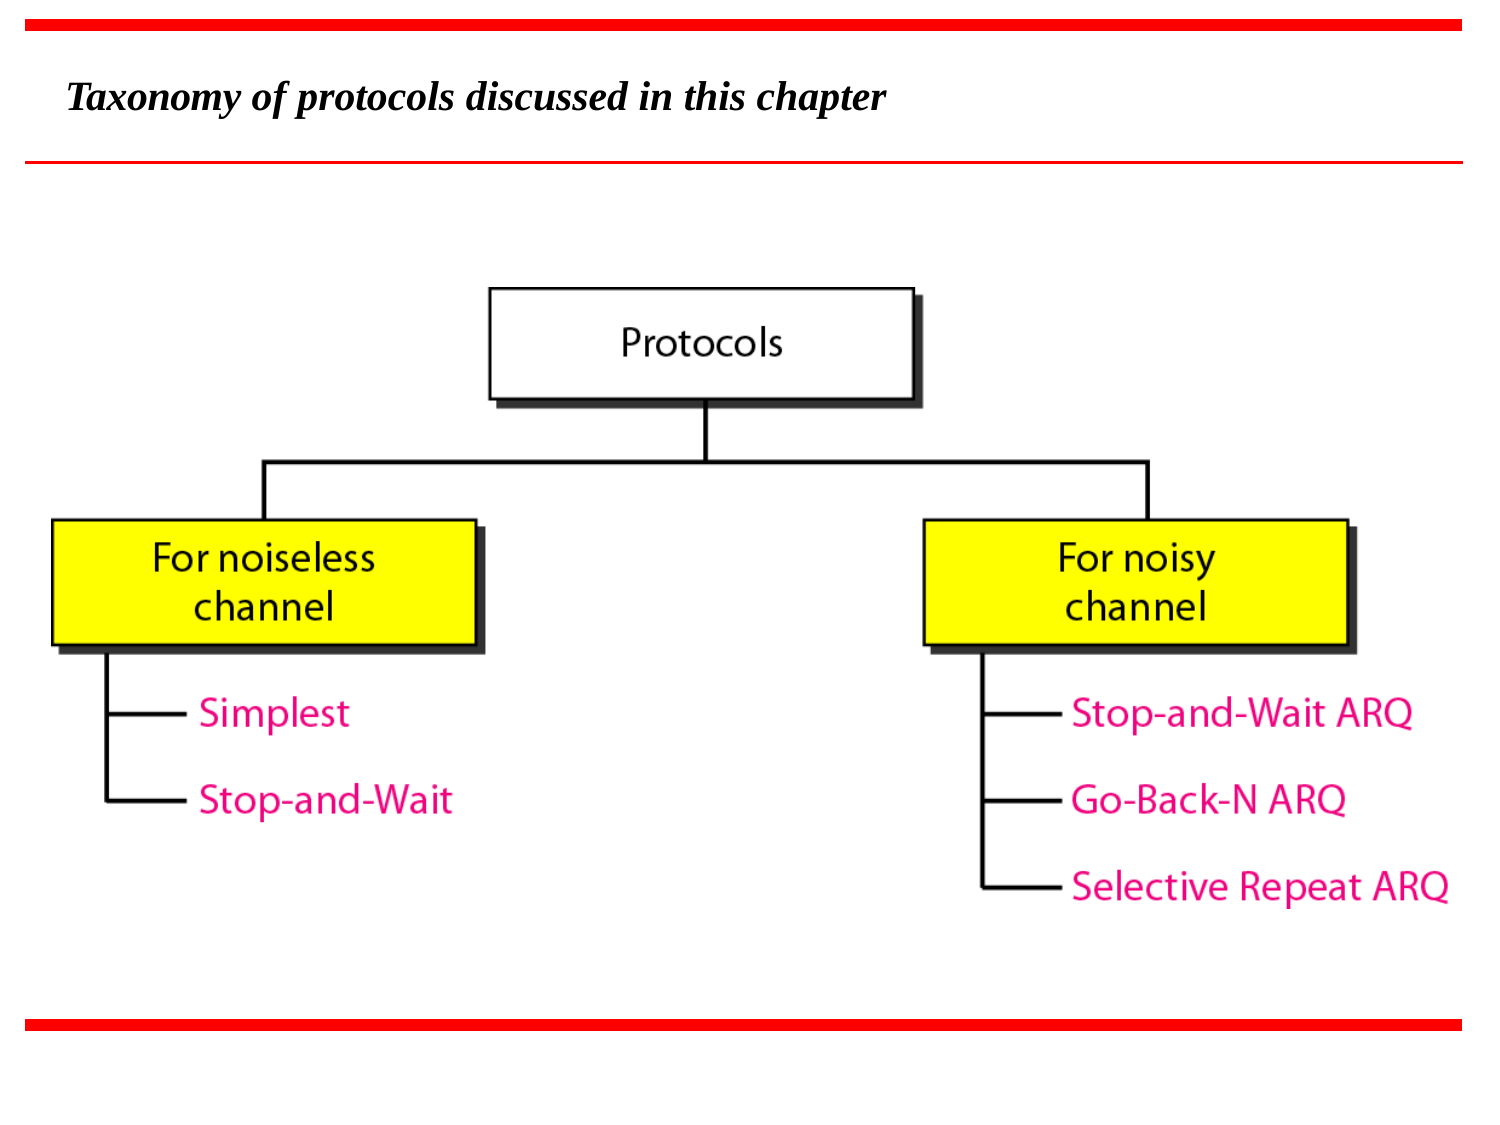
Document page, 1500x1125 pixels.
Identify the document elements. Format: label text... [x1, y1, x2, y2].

picture [50, 287, 1450, 910]
title Taxonomy of protocols discussed in this chapter [62, 66, 889, 257]
